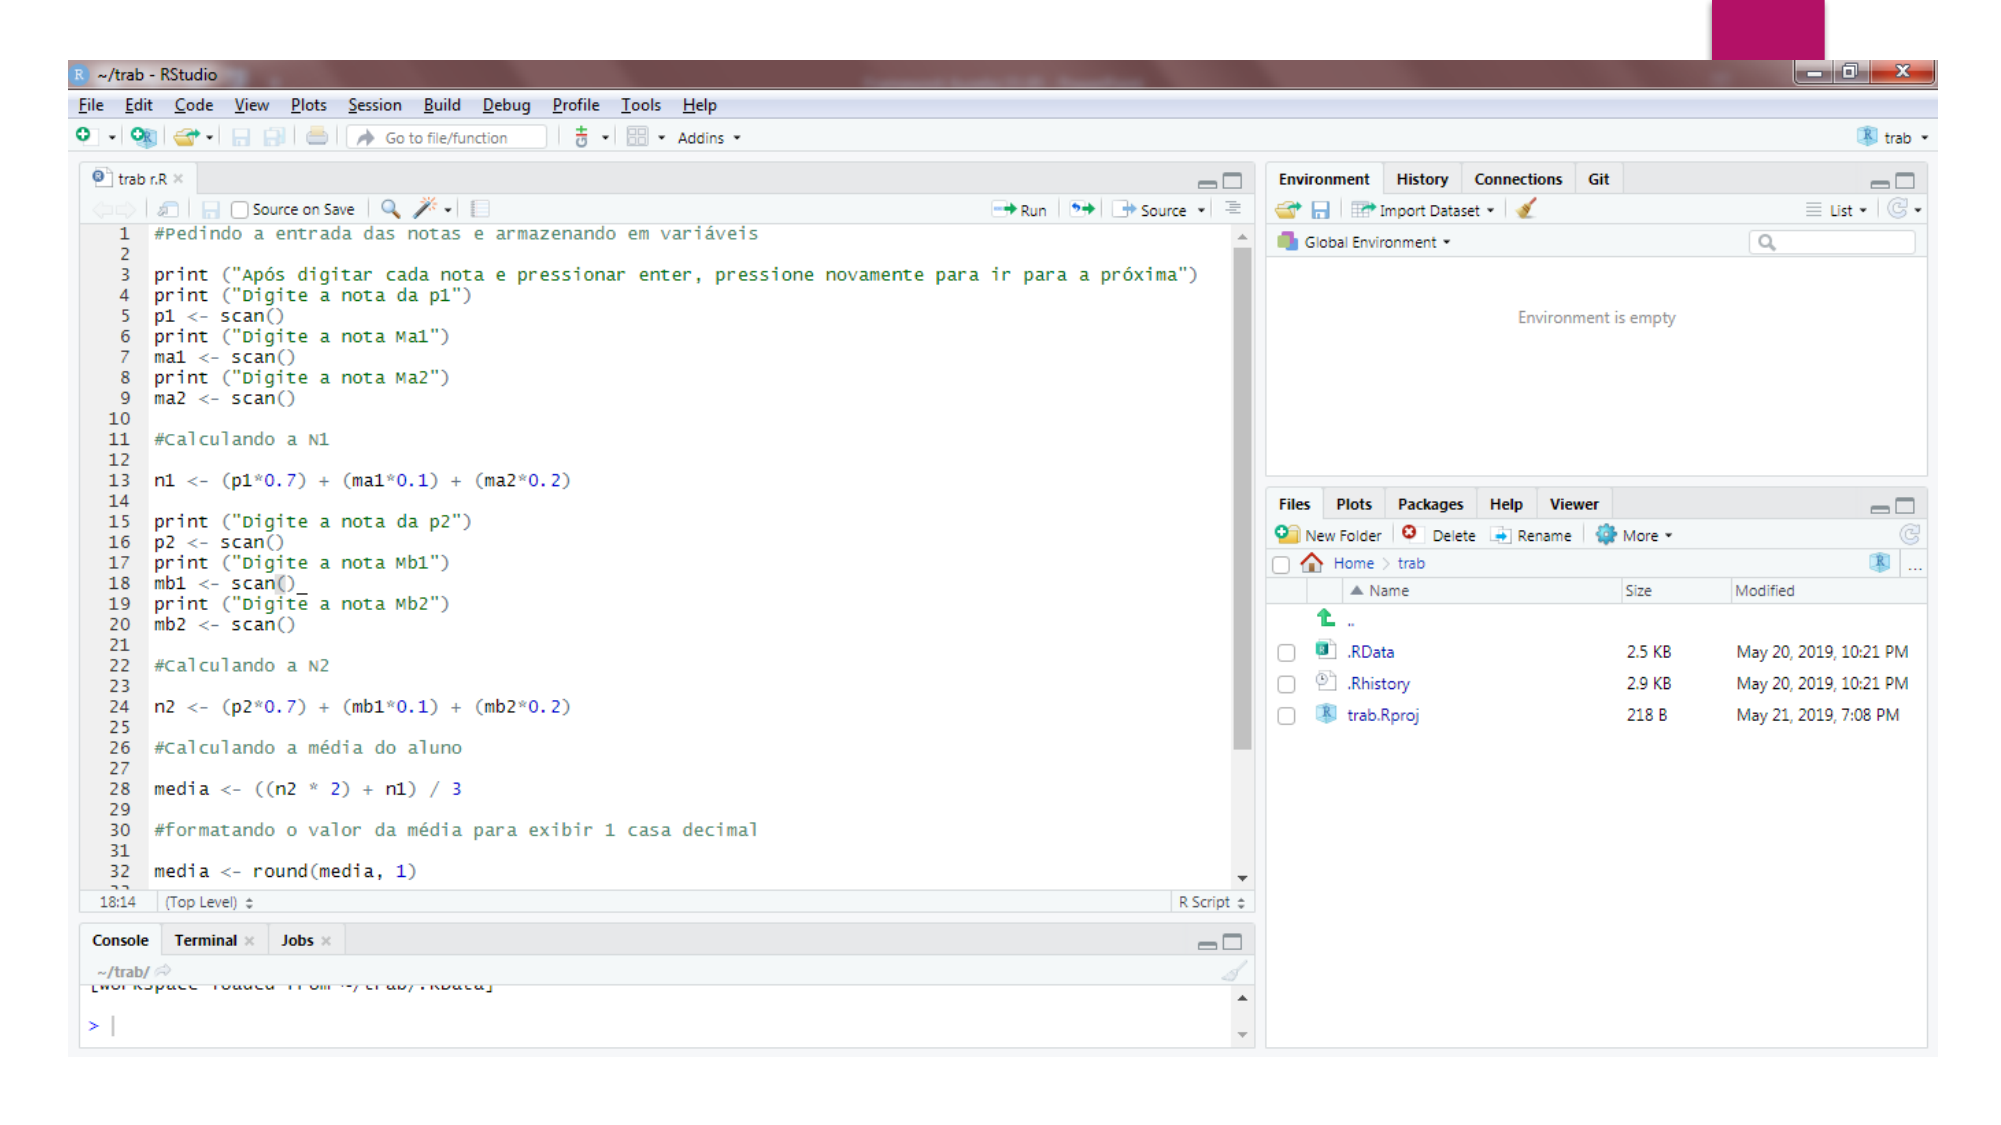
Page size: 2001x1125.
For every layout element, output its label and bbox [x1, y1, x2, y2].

list [67, 60, 1938, 1057]
